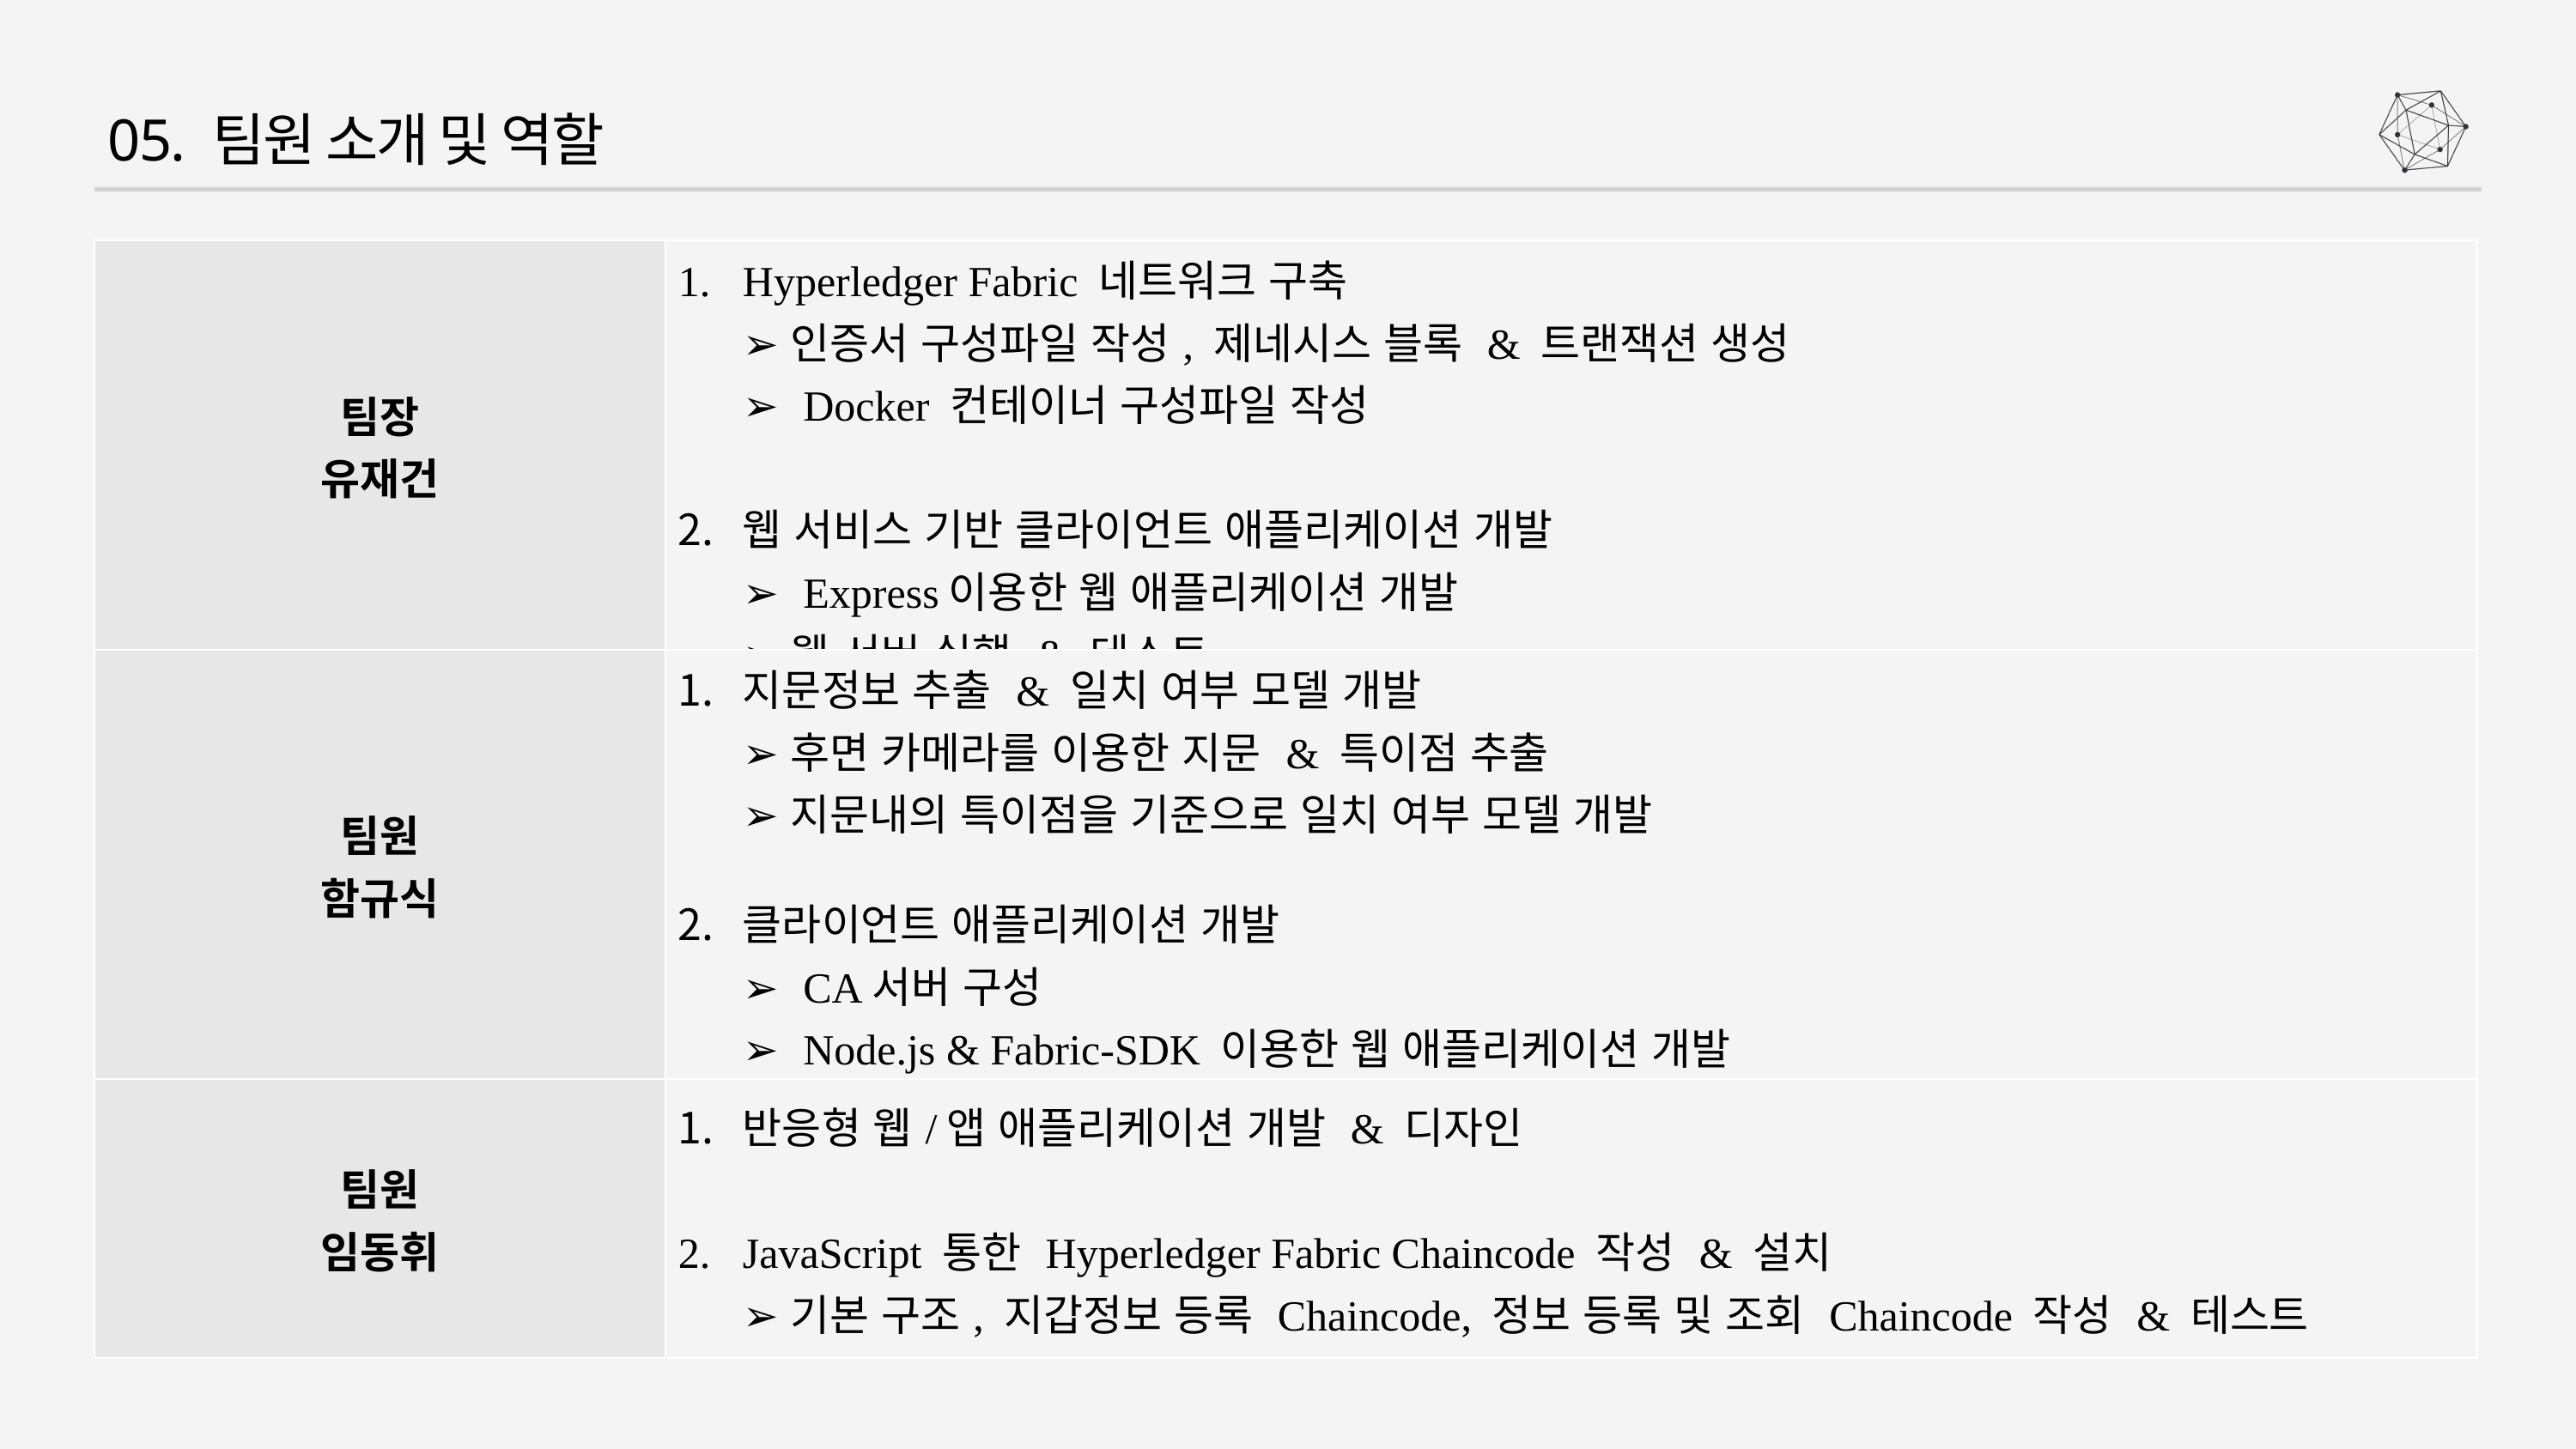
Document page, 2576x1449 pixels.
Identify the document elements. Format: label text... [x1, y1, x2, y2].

table_cell 팀원 함규식 [95, 651, 665, 1078]
table_cell 팀원 임동휘 [95, 1080, 665, 1357]
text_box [94, 181, 2482, 198]
table_cell 지문정보 추출 & 일치 여부 모델 개발 ➢ 후면 카메라를 이용한 지문 & 특이점 추출 ➢ 지문내의 특이점을 기준으로 일치 여부 모델 개발 클라이언트 애플리케이션 개발 ➢ CA서버 구성 ➢ Node.js & Fabric-SDK 이용한 웹 애플리케이션 개발 [666, 651, 2476, 1078]
picture [2355, 90, 2482, 178]
text_box 05. 팀원 소개 및 역할 [94, 96, 1190, 179]
table_header 팀장 유재건 [95, 241, 665, 649]
table_cell 반응형 웹/앱 애플리케이션 개발 & 디자인 JavaScript 통한 Hyperledger Fabric Chaincode 작성 & 설치 ➢ 기본 구조, 지갑정보 등록 Chaincode, 정보 등록 및 조회 Chaincode 작성 & 테스트 [666, 1080, 2476, 1357]
table_header Hyperledger Fabric 네트워크 구축 ➢ 인증서 구성파일 작성, 제네시스 블록 & 트랜잭션 생성 ➢ Docker 컨테이너 구성파일 작성 웹 서비스 기반 클라이언트 애플리케이션 개발 ➢ Express이용한 웹 애플리케이션 개발 ➢ 웹 서버 실행 & 테스트 [666, 241, 2476, 649]
